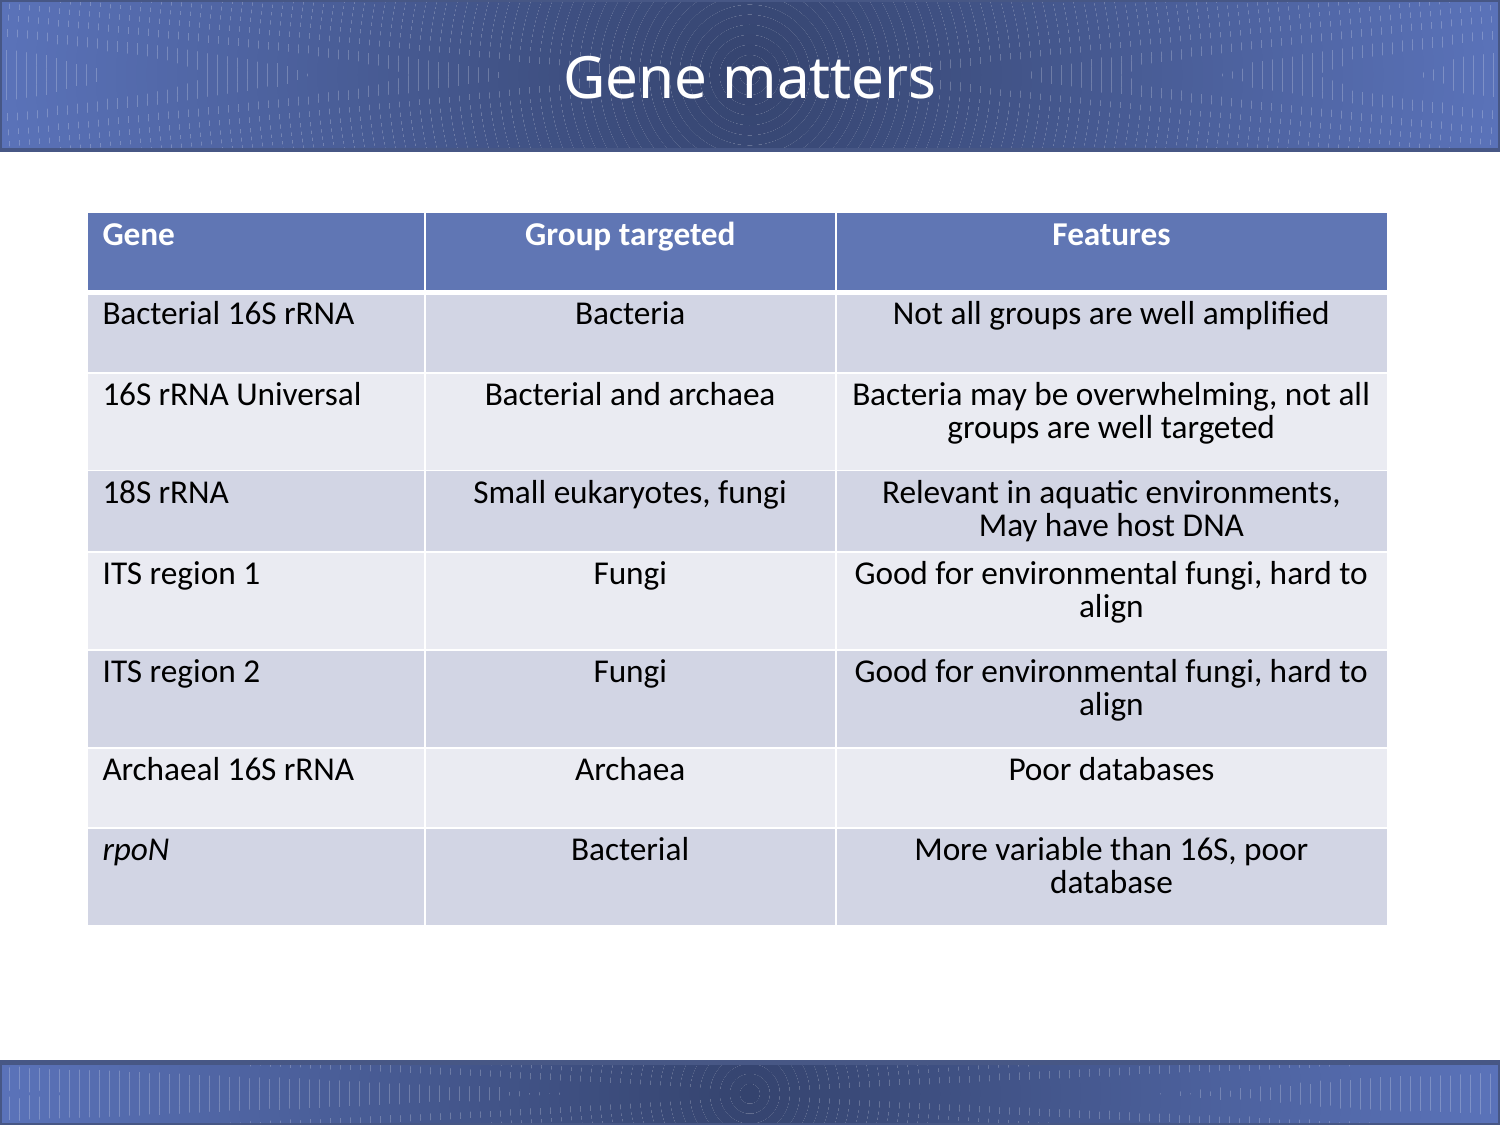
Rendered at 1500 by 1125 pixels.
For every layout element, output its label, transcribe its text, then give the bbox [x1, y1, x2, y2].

title Gene matters [150, 0, 1350, 150]
table_cell Bacteria [426, 295, 835, 372]
table_cell ITS region 2 [88, 651, 424, 747]
table_cell More variable than 16S, poor database [837, 829, 1387, 925]
table_cell Fungi [426, 651, 835, 747]
table_cell ITS region 1 [88, 553, 424, 649]
table_cell Relevant in aquatic environments, May have host DNA [837, 471, 1387, 551]
table_cell Small eukaryotes, fungi [426, 471, 835, 551]
table_header Features [837, 213, 1387, 290]
table_cell Archaeal 16S rRNA [88, 749, 424, 827]
table_cell Bacterial 16S rRNA [88, 295, 424, 372]
table_cell Fungi [426, 553, 835, 649]
table_cell Bacterial [426, 829, 835, 925]
table_cell rpoN [88, 829, 424, 925]
table_cell Bacterial and archaea [426, 374, 835, 470]
table_cell Not all groups are well amplified [837, 295, 1387, 372]
table_cell 16S rRNA Universal [88, 374, 424, 470]
table_cell Good for environmental fungi, hard to align [837, 651, 1387, 747]
table_header Gene [88, 213, 424, 290]
table_cell Archaea [426, 749, 835, 827]
table_cell Good for environmental fungi, hard to align [837, 553, 1387, 649]
table_cell Bacteria may be overwhelming, not all groups are well targeted [837, 374, 1387, 470]
table_cell Poor databases [837, 749, 1387, 827]
table_cell 18S rRNA [88, 471, 424, 551]
table_header Group targeted [426, 213, 835, 290]
